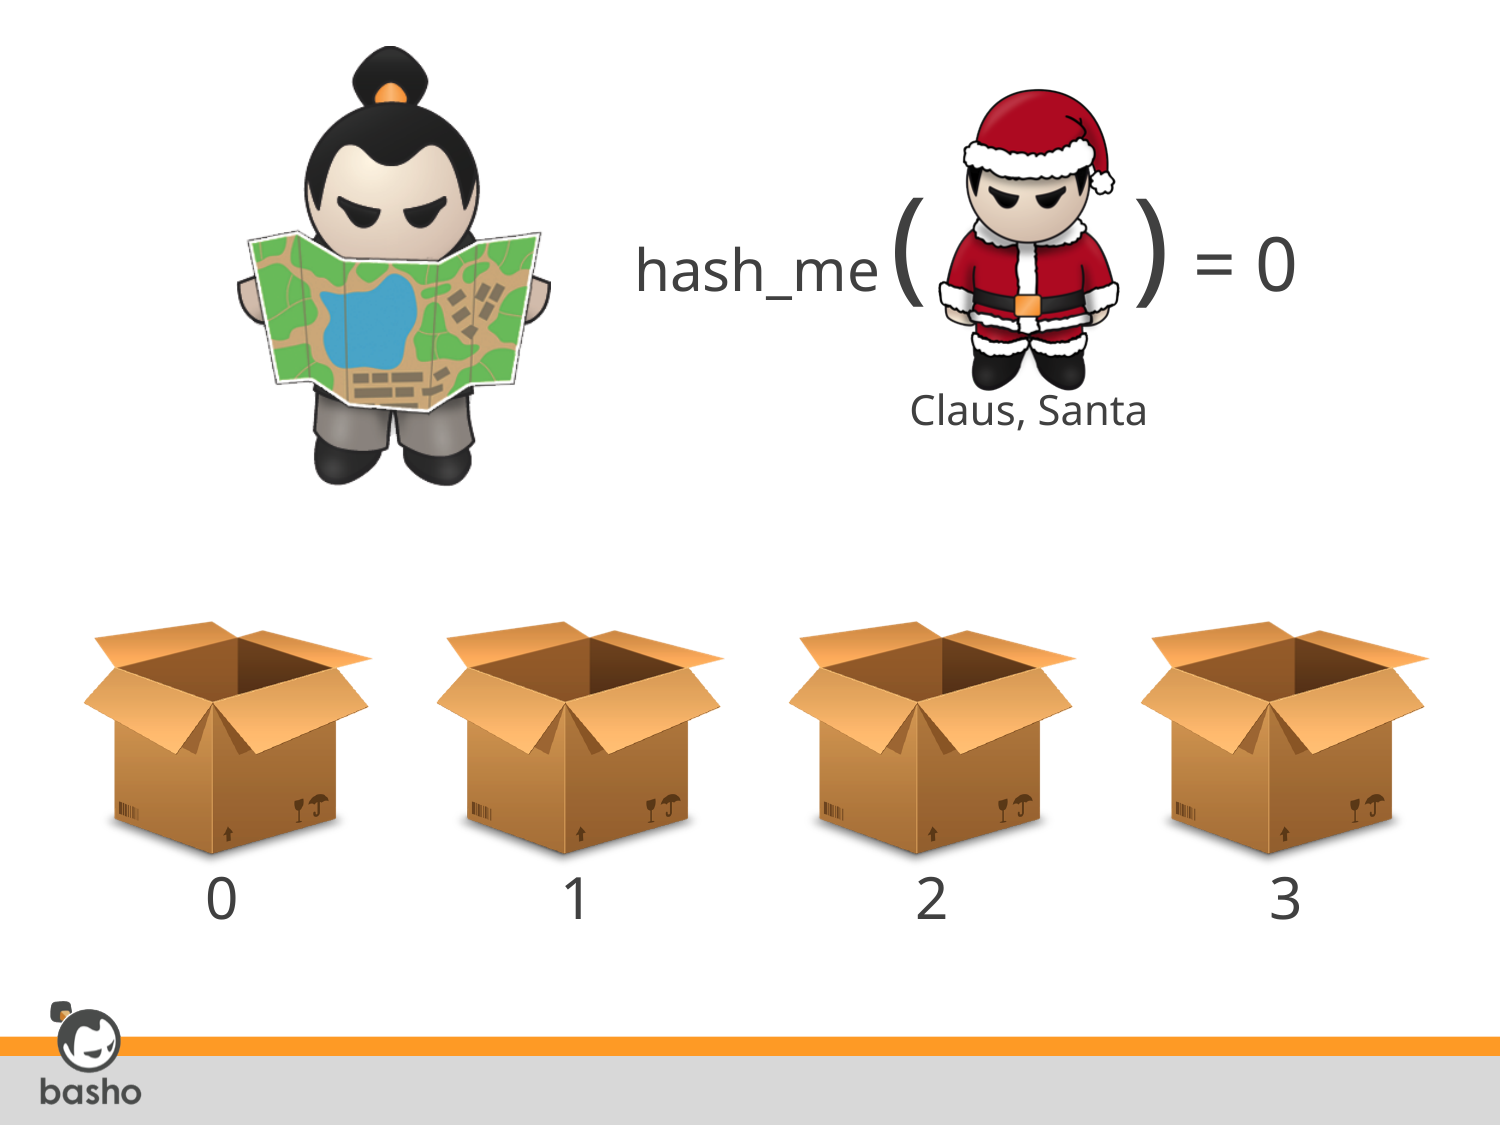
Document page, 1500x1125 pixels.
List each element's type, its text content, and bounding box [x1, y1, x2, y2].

picture [38, 1001, 144, 1115]
text_box 2 [900, 899, 964, 939]
text_box 0 [190, 899, 254, 939]
picture [236, 46, 551, 487]
picture [0, 601, 1500, 890]
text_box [624, 56, 1316, 443]
text_box 1 [545, 899, 609, 939]
text_box 3 [1254, 899, 1318, 939]
